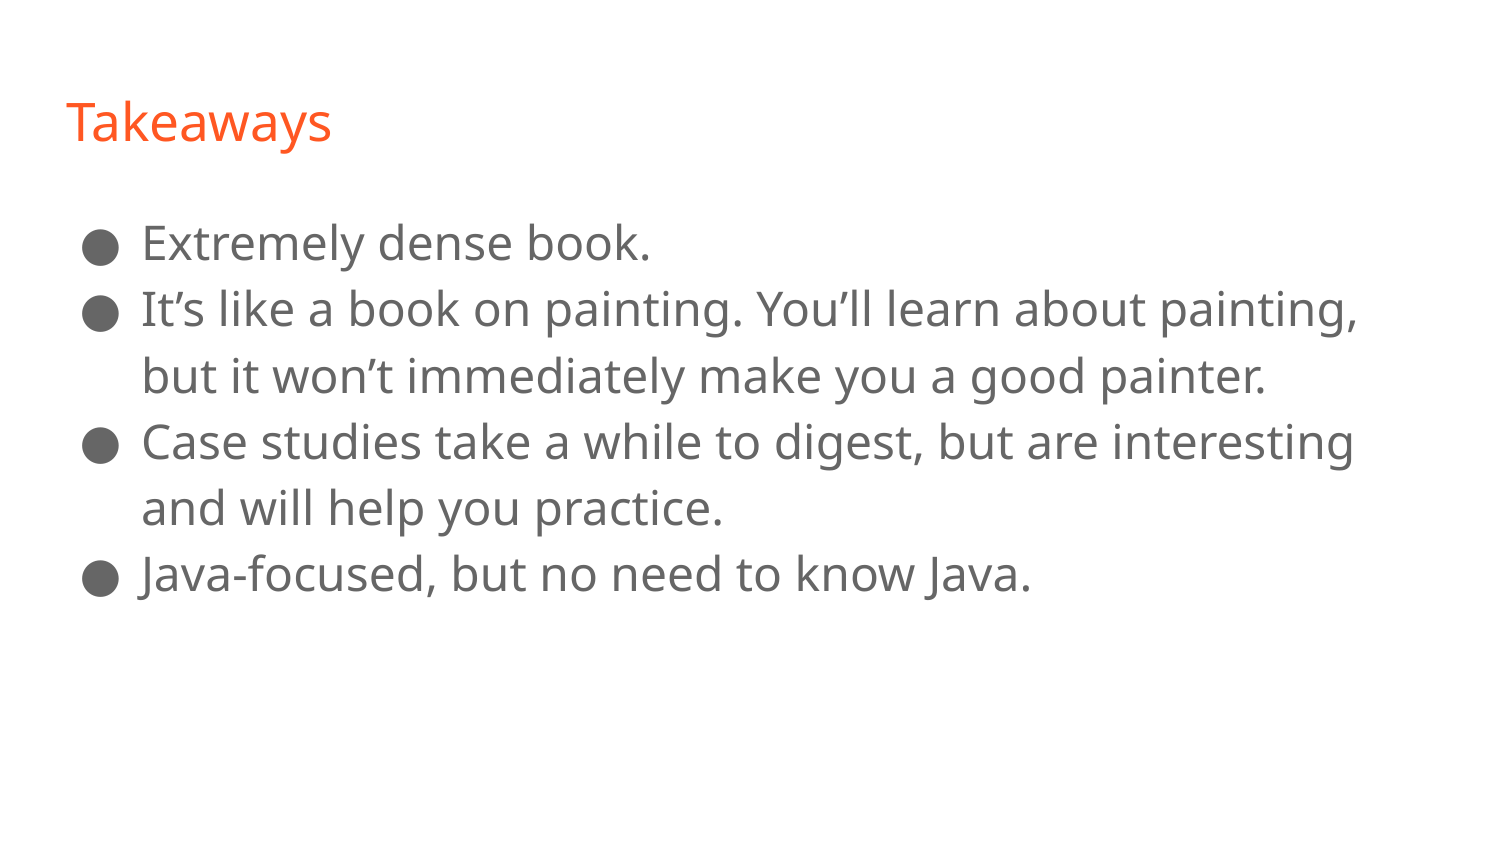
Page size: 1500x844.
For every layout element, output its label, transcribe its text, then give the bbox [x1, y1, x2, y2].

list Extremely dense book. It’s like a book on painting. You’ll learn about painting, but it won’t immediately make you a good painter. Case studies take a while to digest, but are interesting and will help you practice. Java-focused, but no need to know Java. [51, 189, 1449, 750]
title Takeaways [51, 72, 1449, 167]
